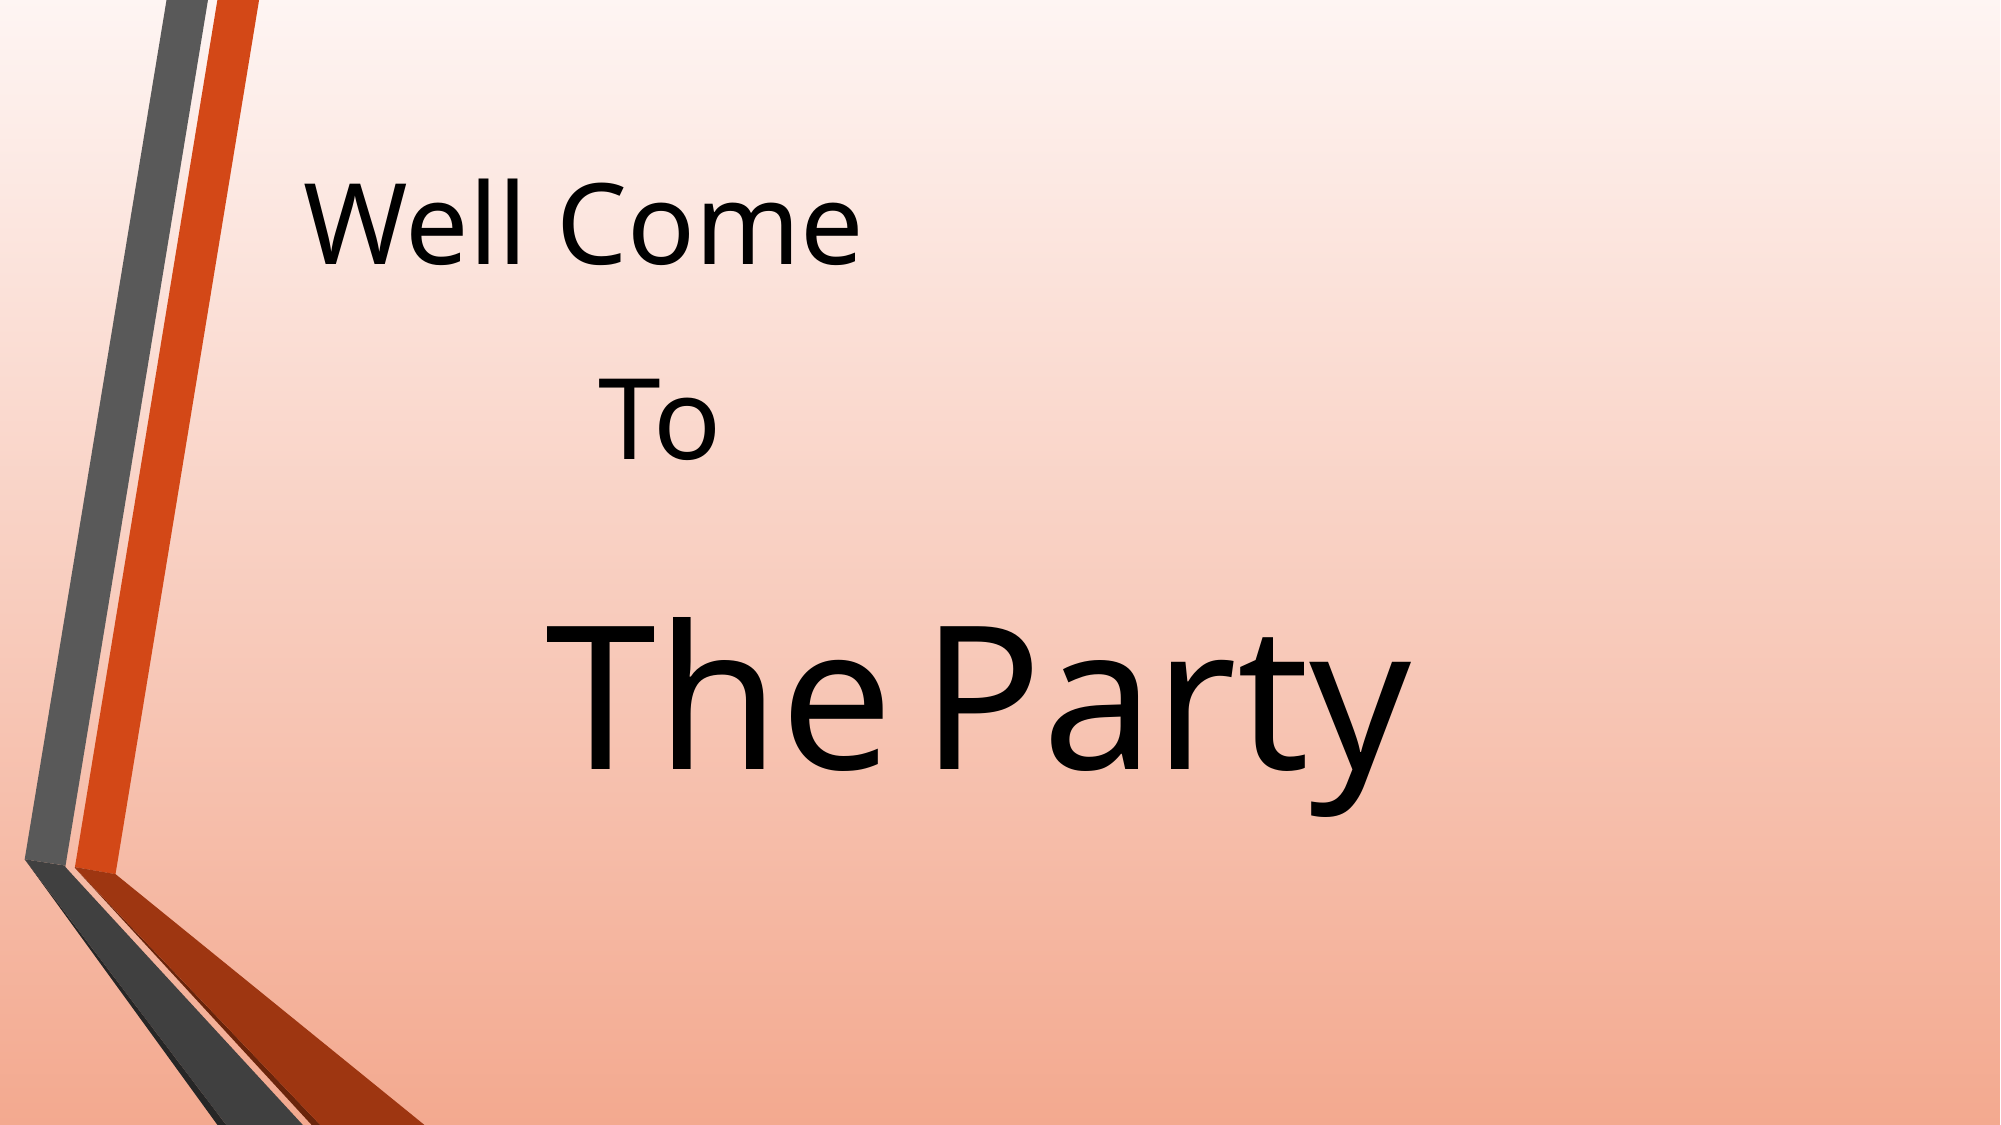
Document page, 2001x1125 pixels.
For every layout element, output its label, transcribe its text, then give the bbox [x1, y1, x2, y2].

text_box To [583, 339, 857, 489]
text_box Well Come [288, 144, 1204, 295]
text_box The Party [530, 562, 1633, 818]
